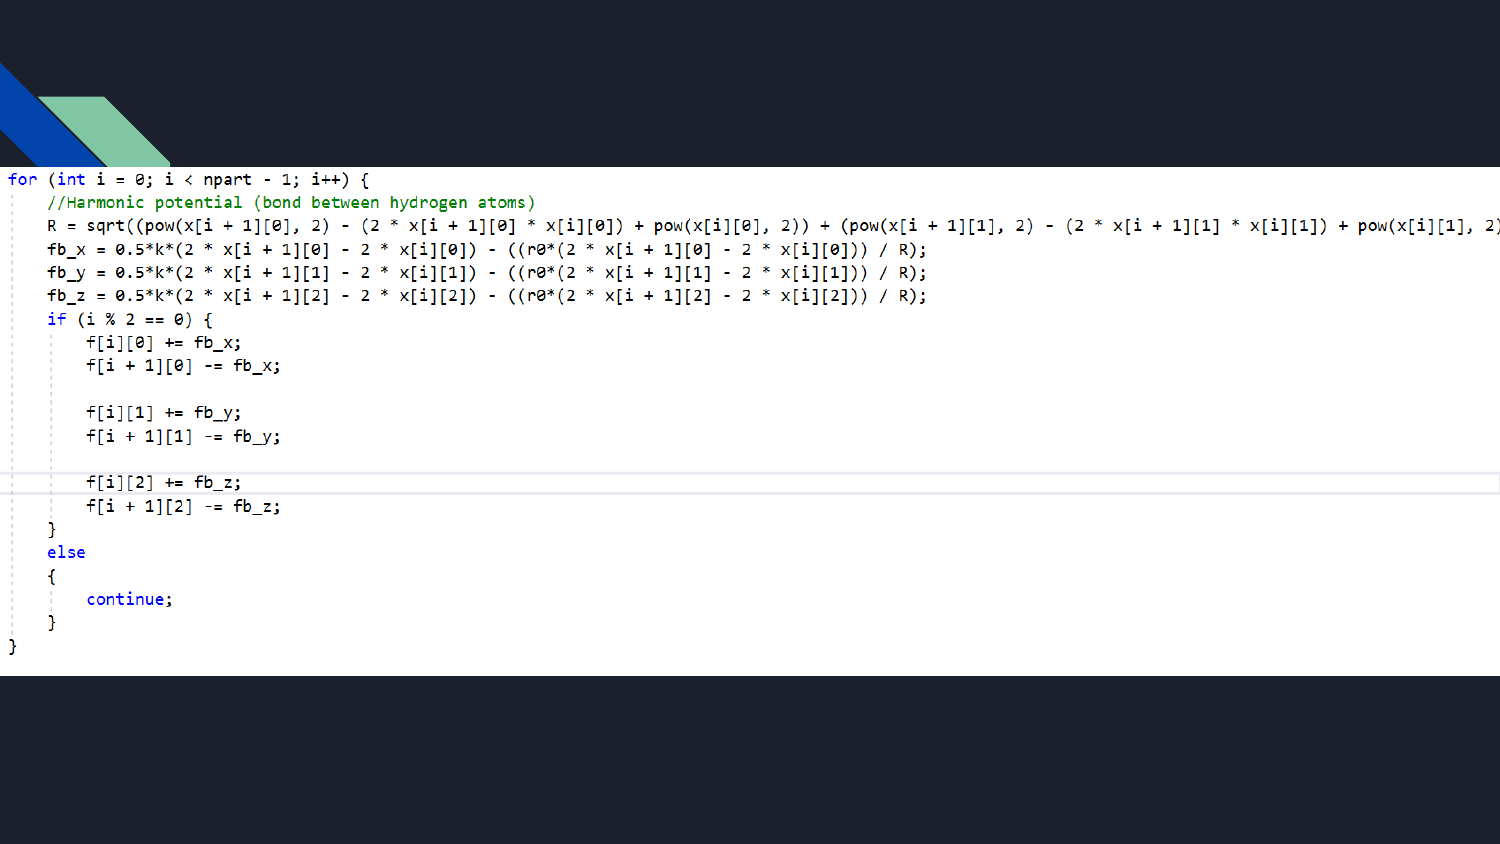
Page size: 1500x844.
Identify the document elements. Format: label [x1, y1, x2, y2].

picture [0, 167, 1500, 677]
